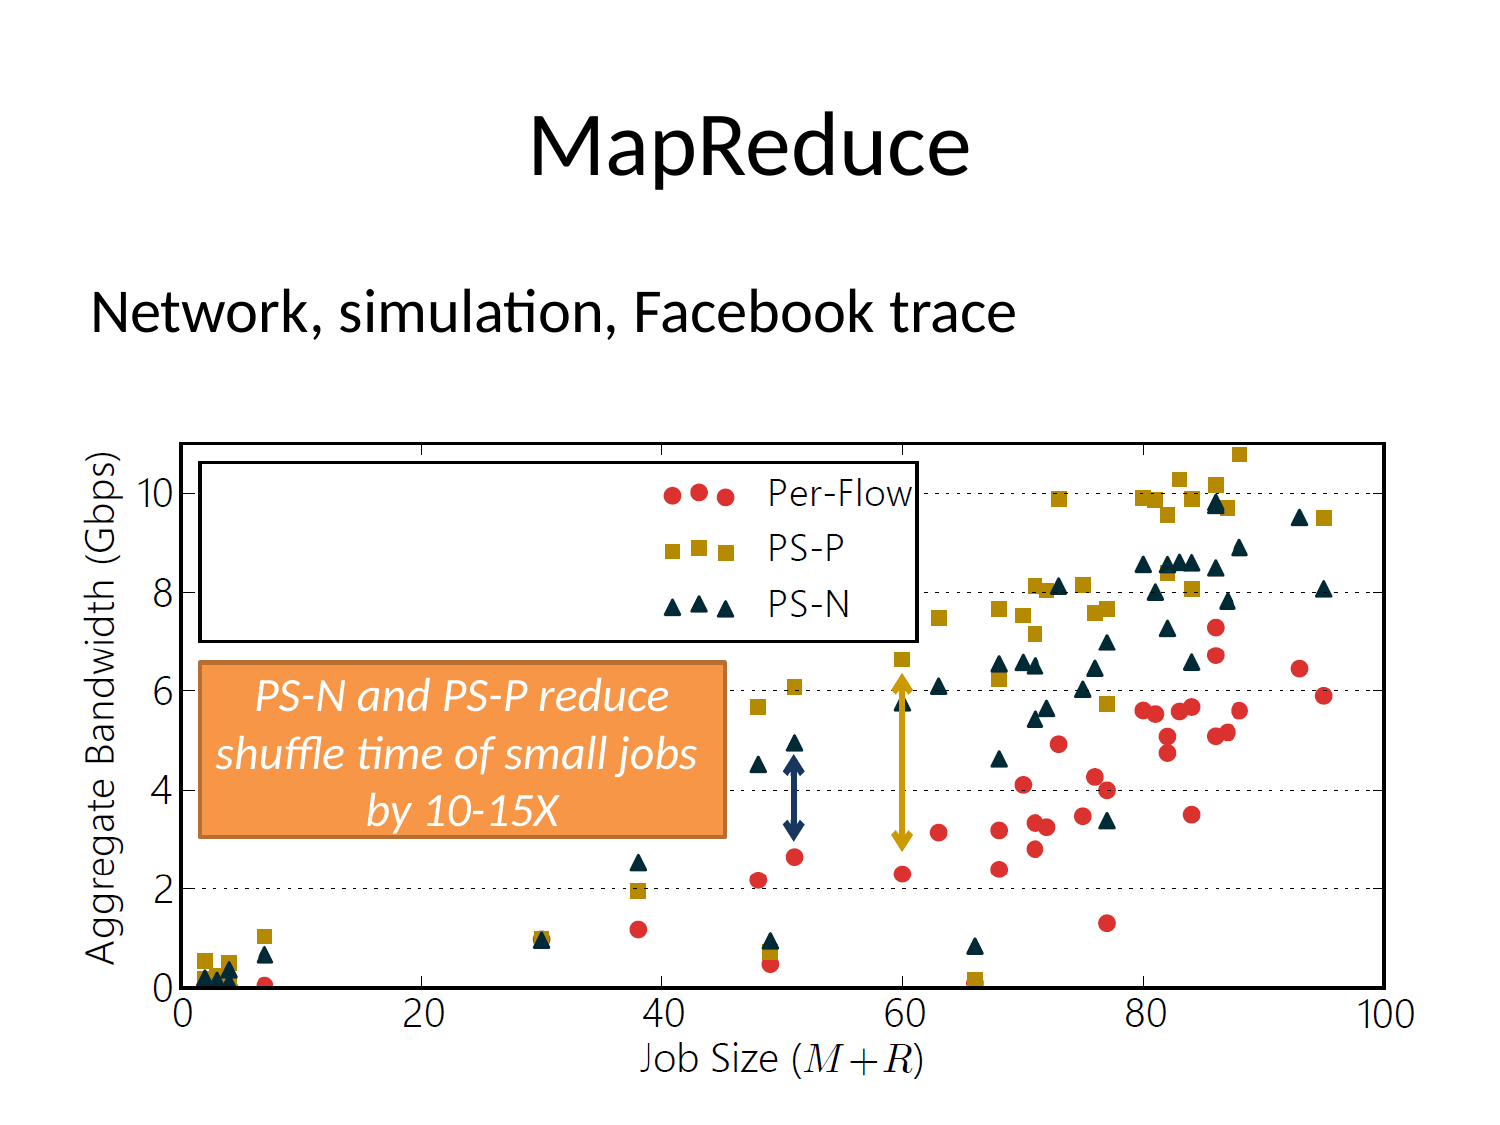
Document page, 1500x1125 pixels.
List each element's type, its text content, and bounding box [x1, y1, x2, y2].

picture [64, 424, 1429, 1101]
title MapReduce [75, 45, 1425, 233]
list Network, simulation, Facebook trace [75, 262, 1450, 1005]
